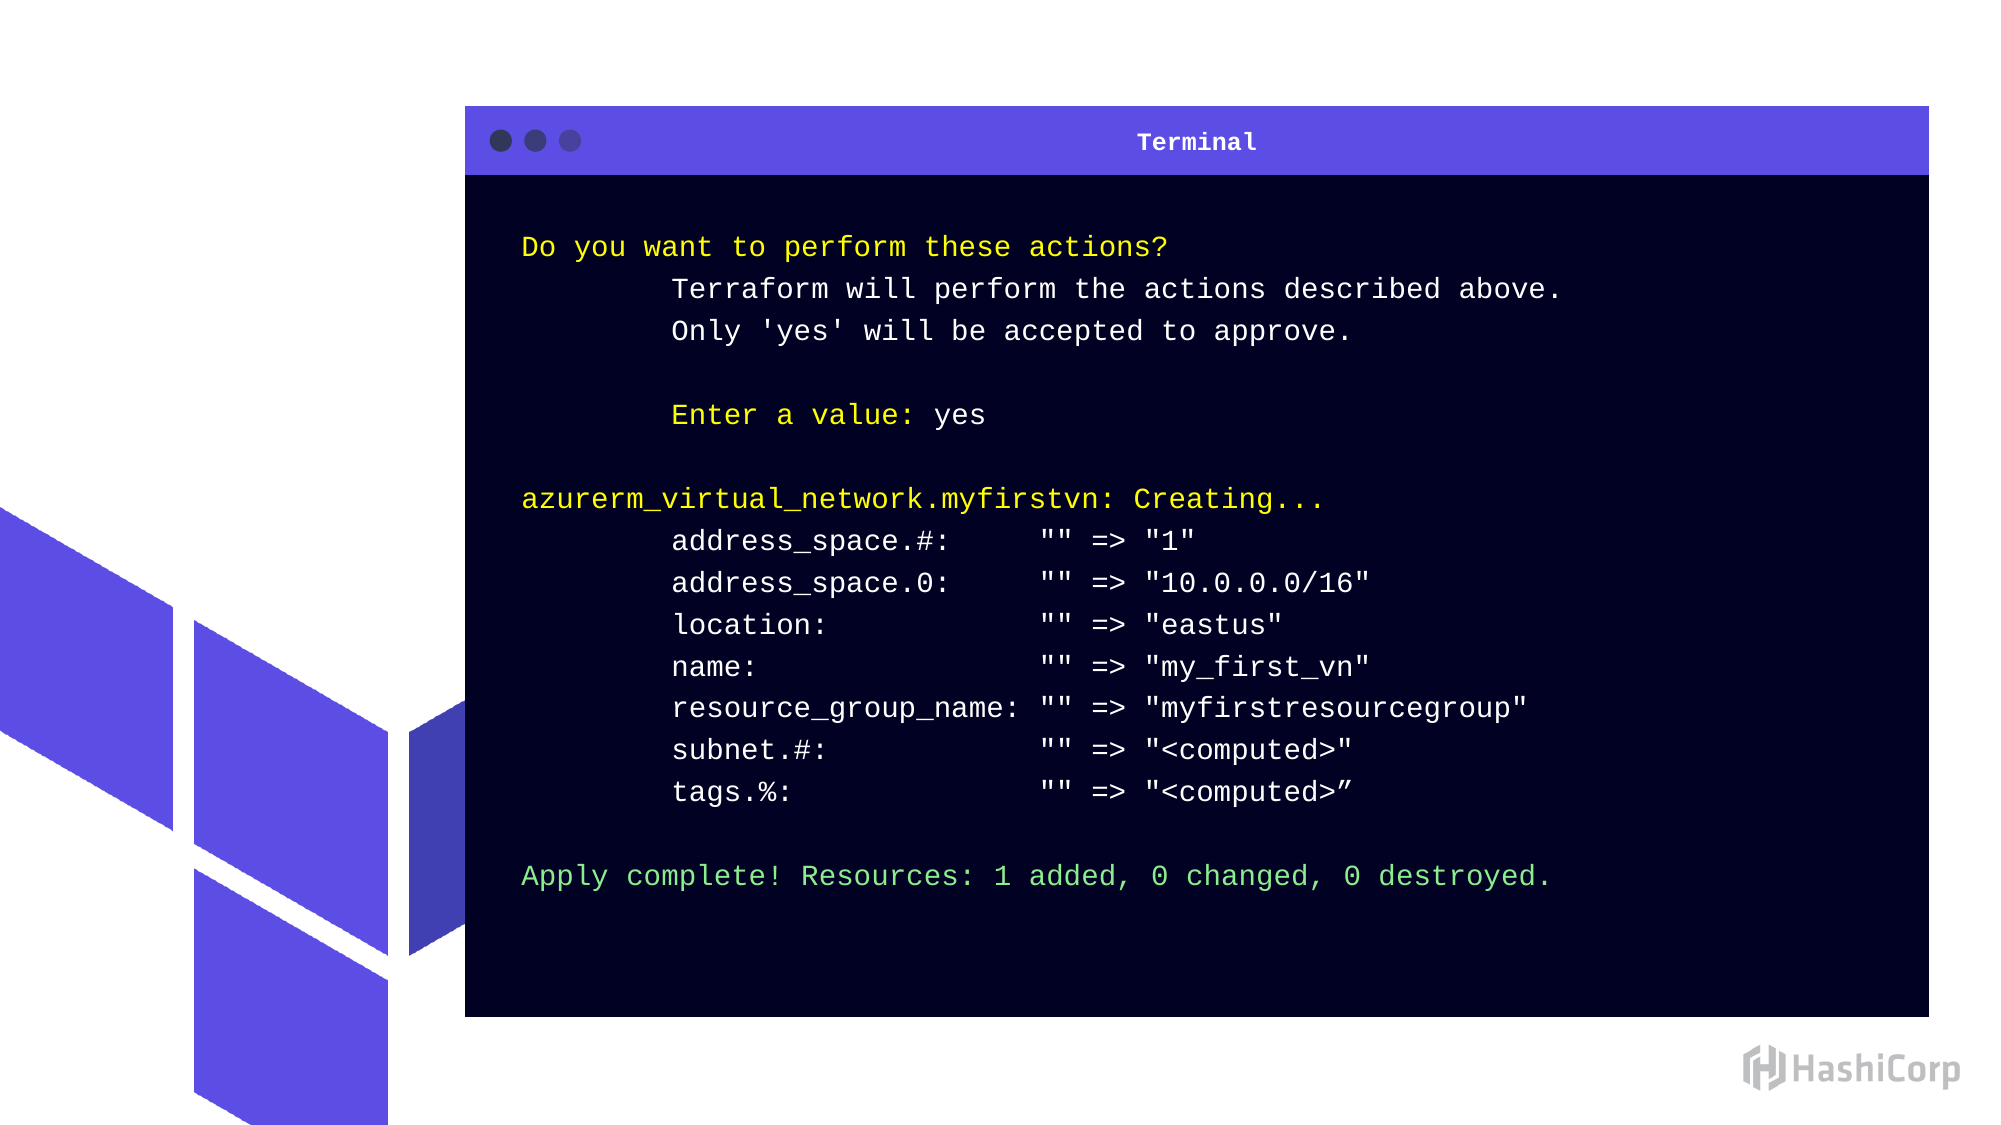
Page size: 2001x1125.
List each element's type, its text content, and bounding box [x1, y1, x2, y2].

list Do you want to perform these actions? Terraform will perform the actions described above. Only 'yes' will be accepted to approve. Enter a value: yes azurerm_virtual_network.myfirstvn: Creating... address_space.#: "" => "1" address_space.0: "" => "10.0.0.0/16" location: "" => "eastus" name: "" => "my_first_vn" resource_group_name: "" => "myfirstresourcegroup" subnet.#: "" => "<computed>" tags.%: "" => "<computed>” Apply complete! Resources: 1 added, 0 changed, 0 destroyed. [512, 211, 1882, 909]
picture [0, 493, 605, 1125]
